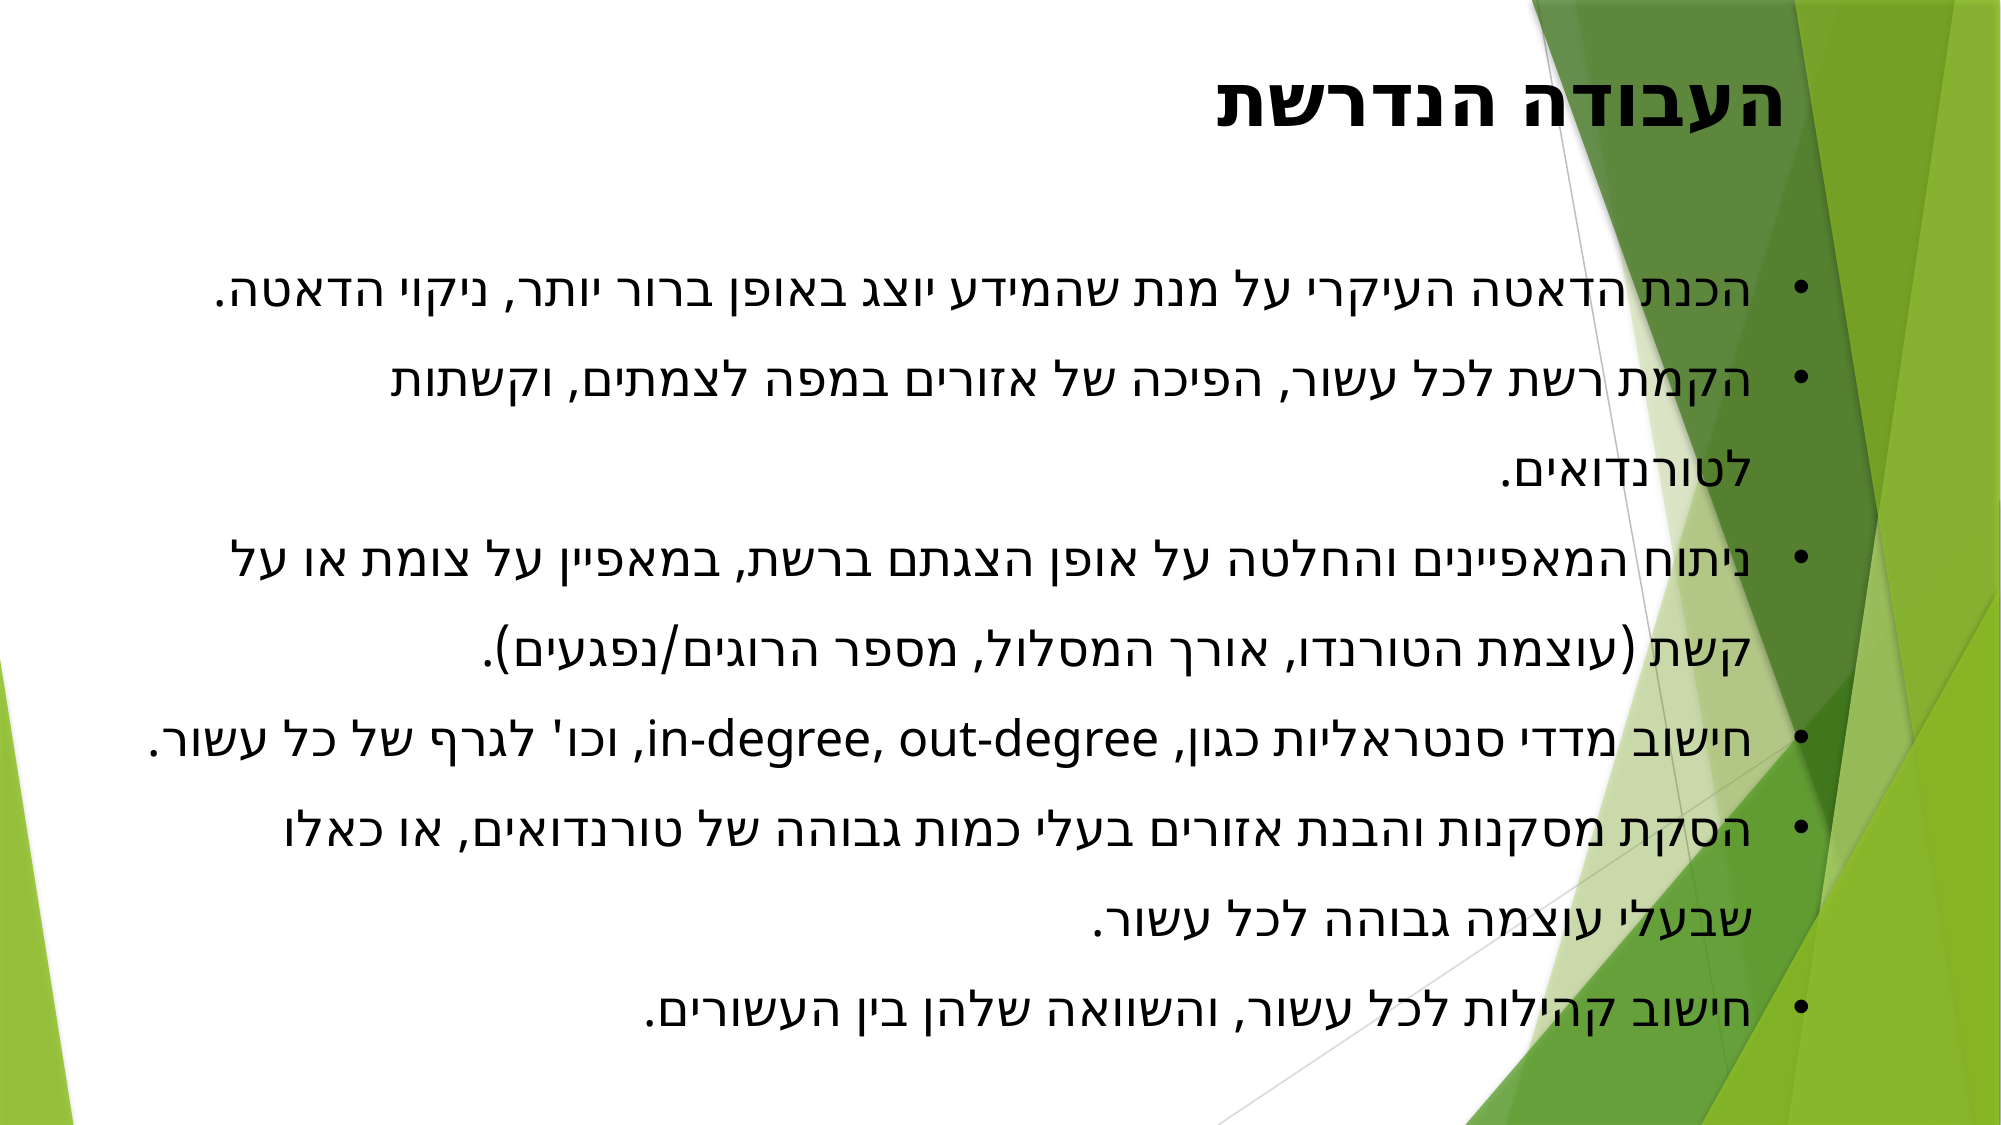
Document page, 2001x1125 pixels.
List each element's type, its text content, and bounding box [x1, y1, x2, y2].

text_box העבודה הנדרשת [999, 43, 1804, 149]
text_box הכנת הדאטה העיקרי על מנת שהמידע יוצג באופן ברור יותר, ניקוי הדאטה. הקמת רשת לכל עשור, הפיכה של אזורים במפה לצמתים, וקשתות לטורנדואים. ניתוח המאפיינים והחלטה על אופן הצגתם ברשת, במאפיין על צומת או על קשת (עוצמת הטורנדו, אורך המסלול, מספר הרוגים/נפגעים). חישוב מדדי סנטראליות כגון, in-degree, out-degree, וכו' לגרף של כל עשור. הסקת מסקנות והבנת אזורים בעלי כמות גבוהה של טורנדואים, או כאלו שבעלי עוצמה גבוהה לכל עשור. חישוב קהילות לכל עשור, והשוואה שלהן בין העשורים. [126, 218, 1825, 1125]
